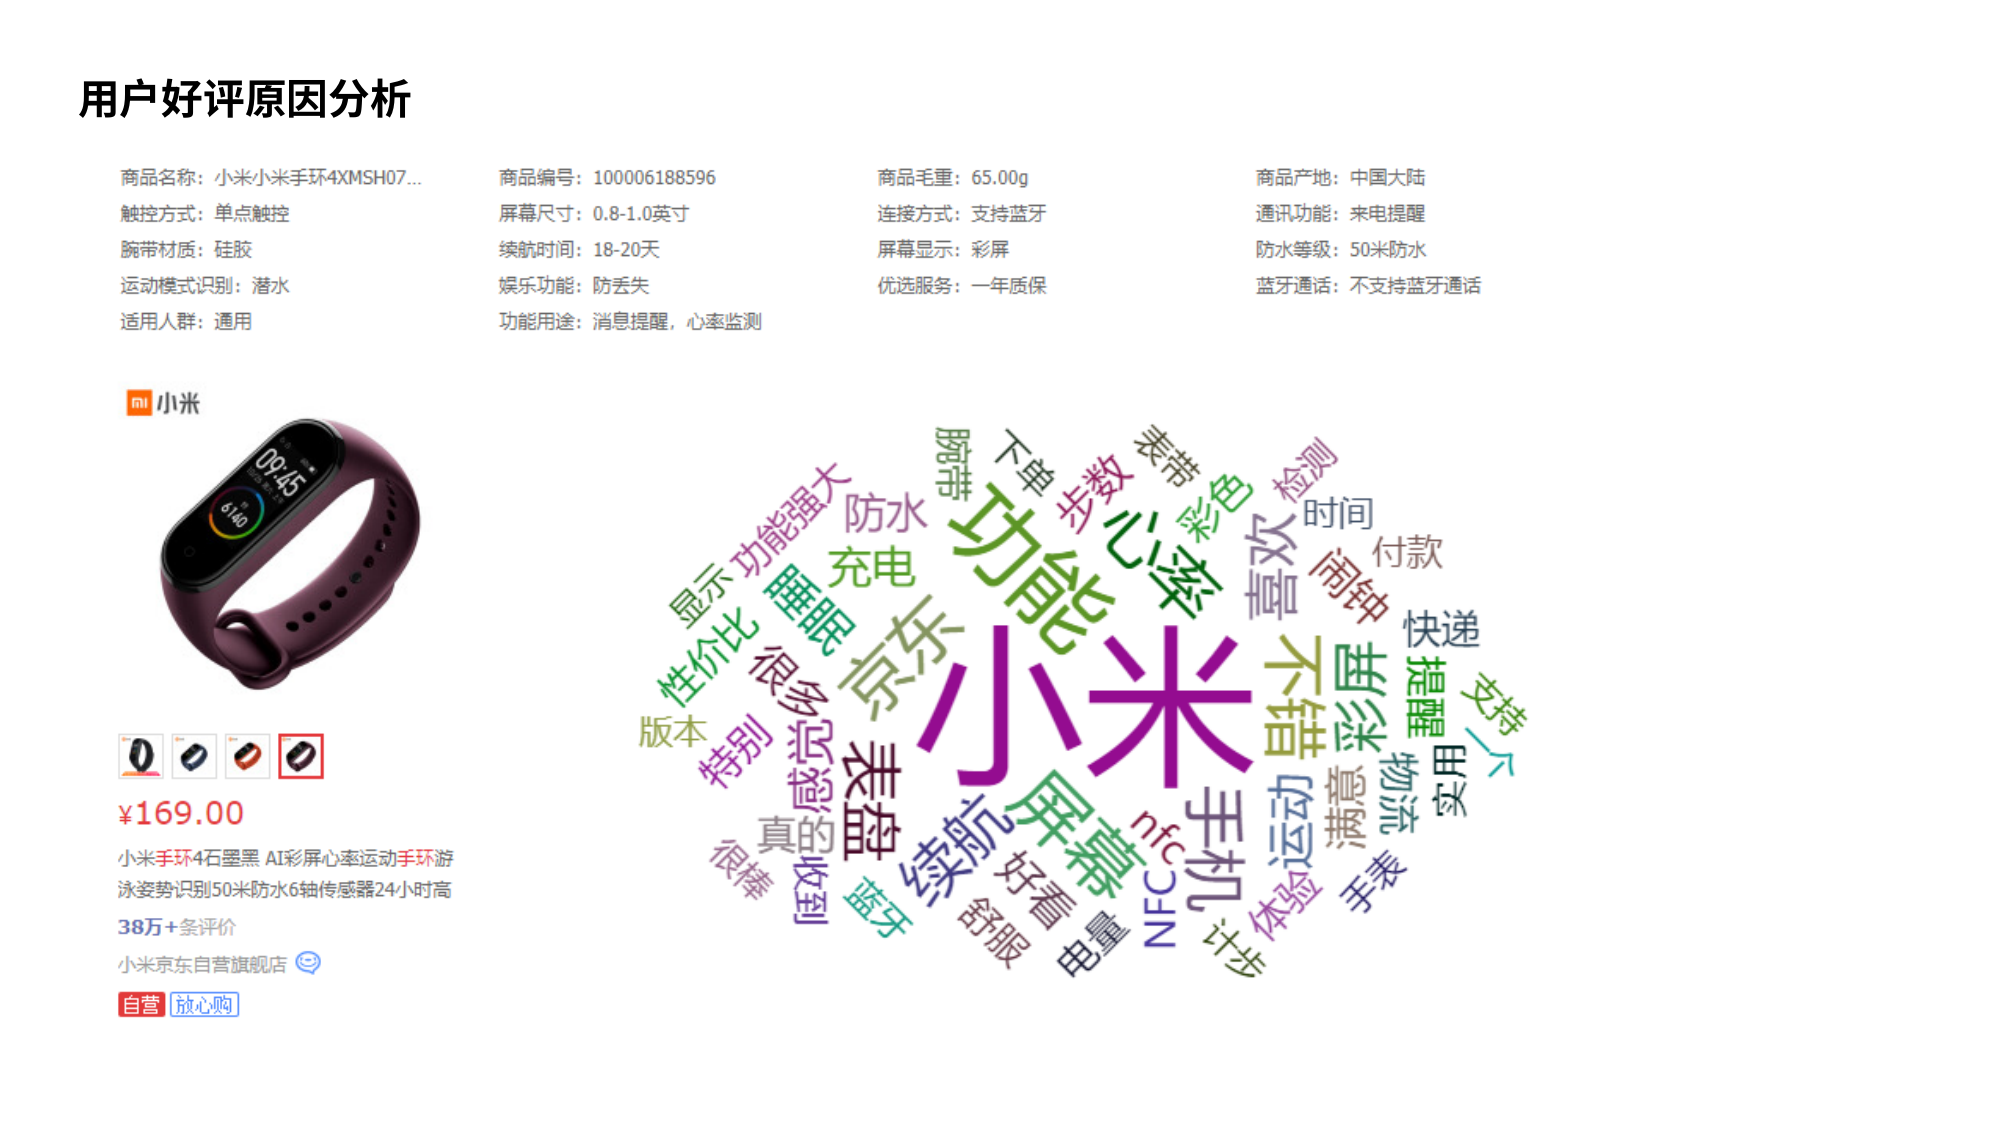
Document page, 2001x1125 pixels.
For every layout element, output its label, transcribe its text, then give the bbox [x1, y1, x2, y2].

picture [106, 147, 1512, 1072]
text_box 用户好评原因分析 [63, 65, 911, 131]
picture [610, 382, 1570, 1017]
